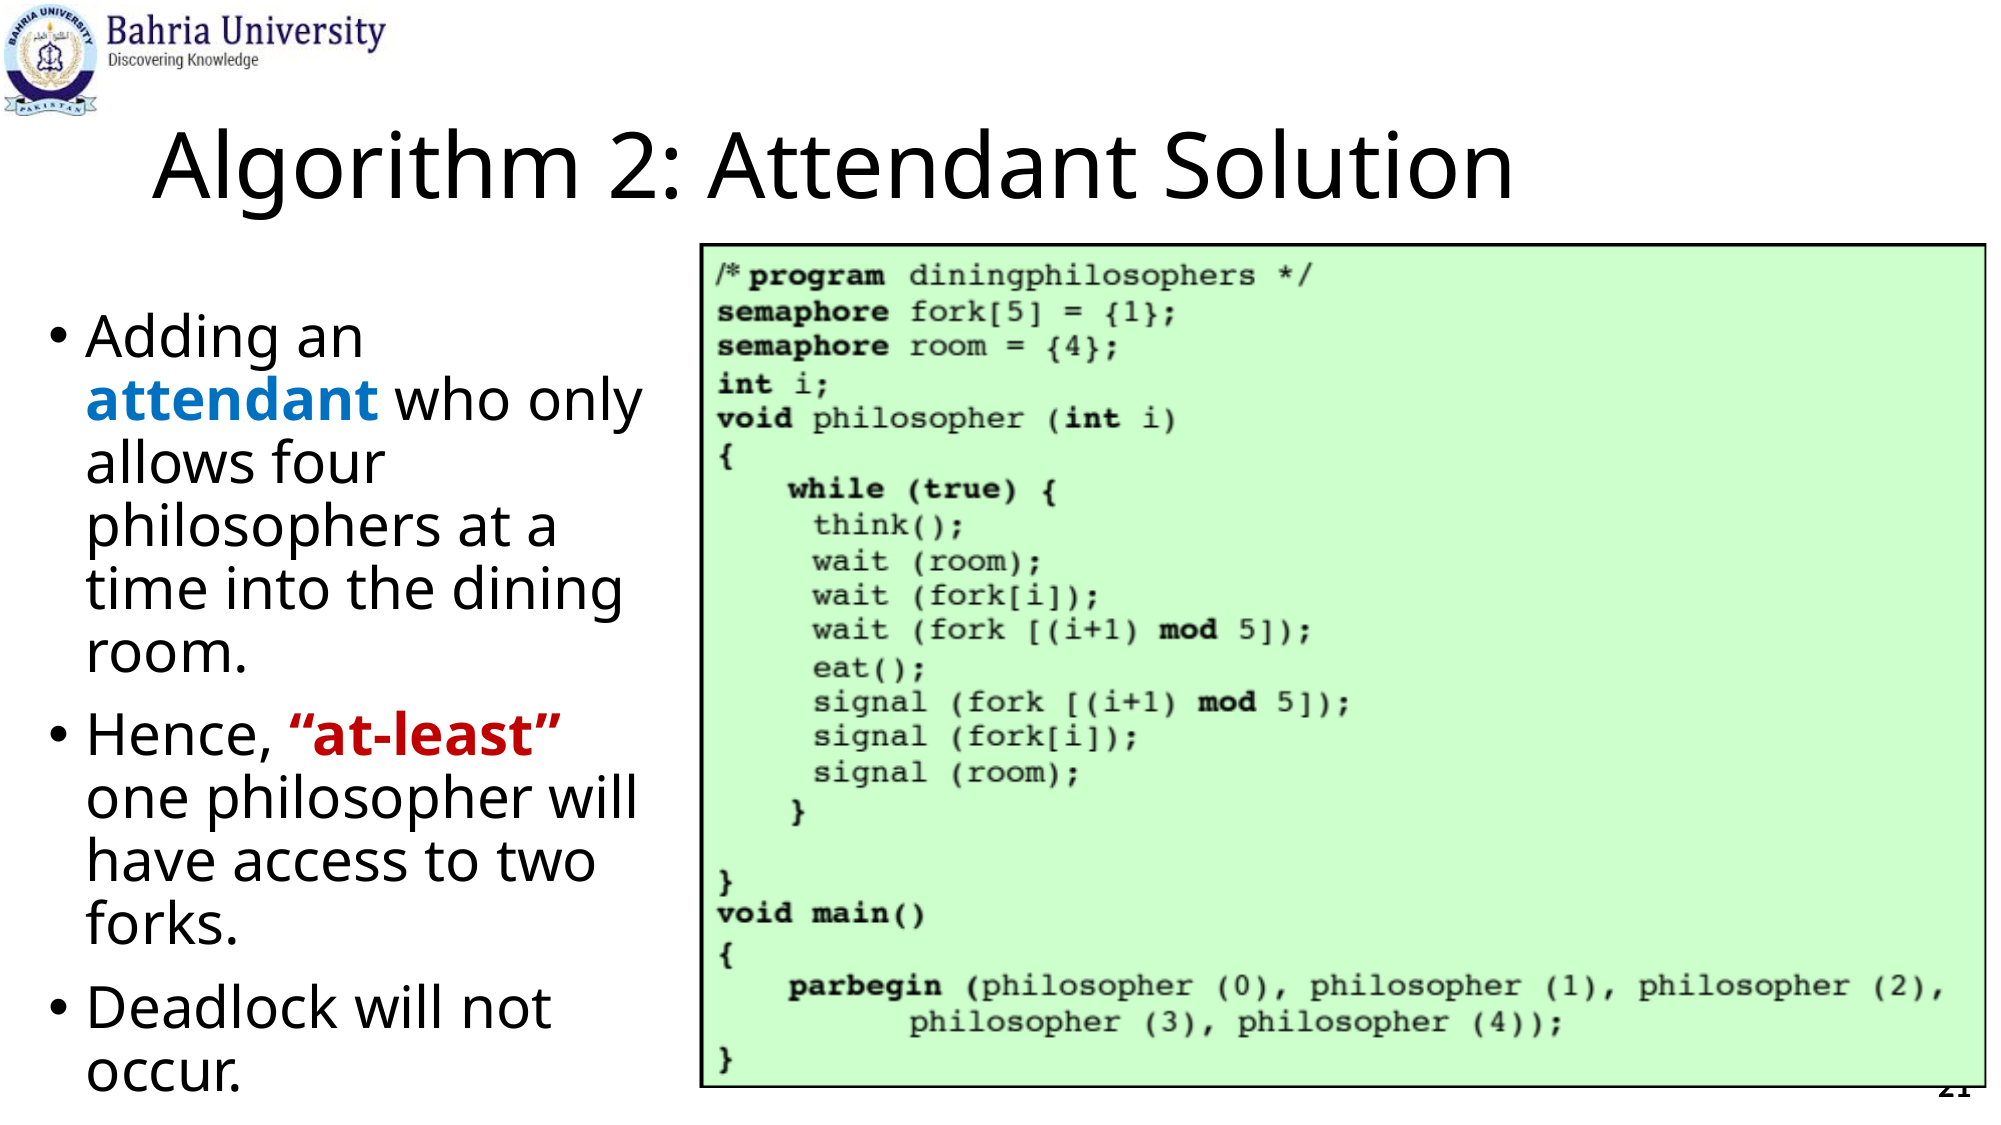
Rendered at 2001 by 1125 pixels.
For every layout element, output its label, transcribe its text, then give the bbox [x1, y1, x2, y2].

title Algorithm 2: Attendant Solution [137, 59, 1863, 278]
list Adding an attendant who only allows four philosophers at a time into the dining room. Hence, “at-least” one philosopher will have access to two forks. Deadlock will not occur. [33, 299, 679, 1014]
picture [4, 4, 400, 116]
slide_number 21 [1536, 1088, 1987, 1115]
picture [698, 243, 1987, 1088]
